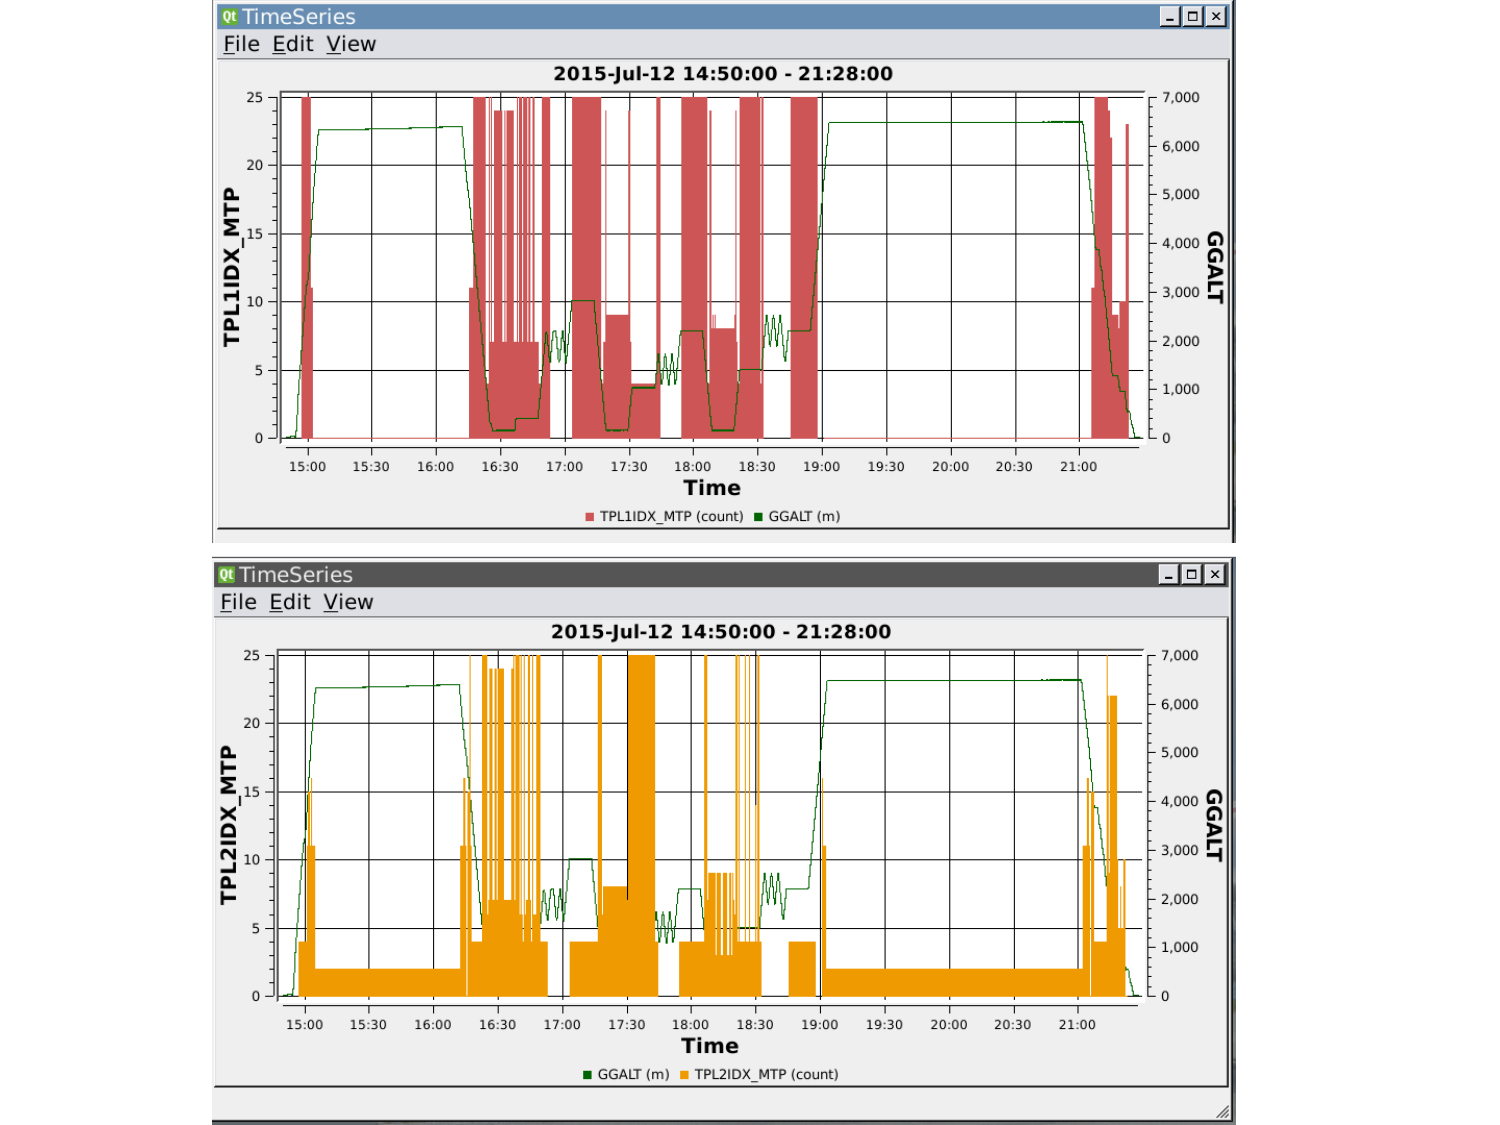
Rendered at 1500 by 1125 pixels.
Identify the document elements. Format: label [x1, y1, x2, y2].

list [212, 0, 1236, 543]
picture [212, 555, 1236, 1125]
